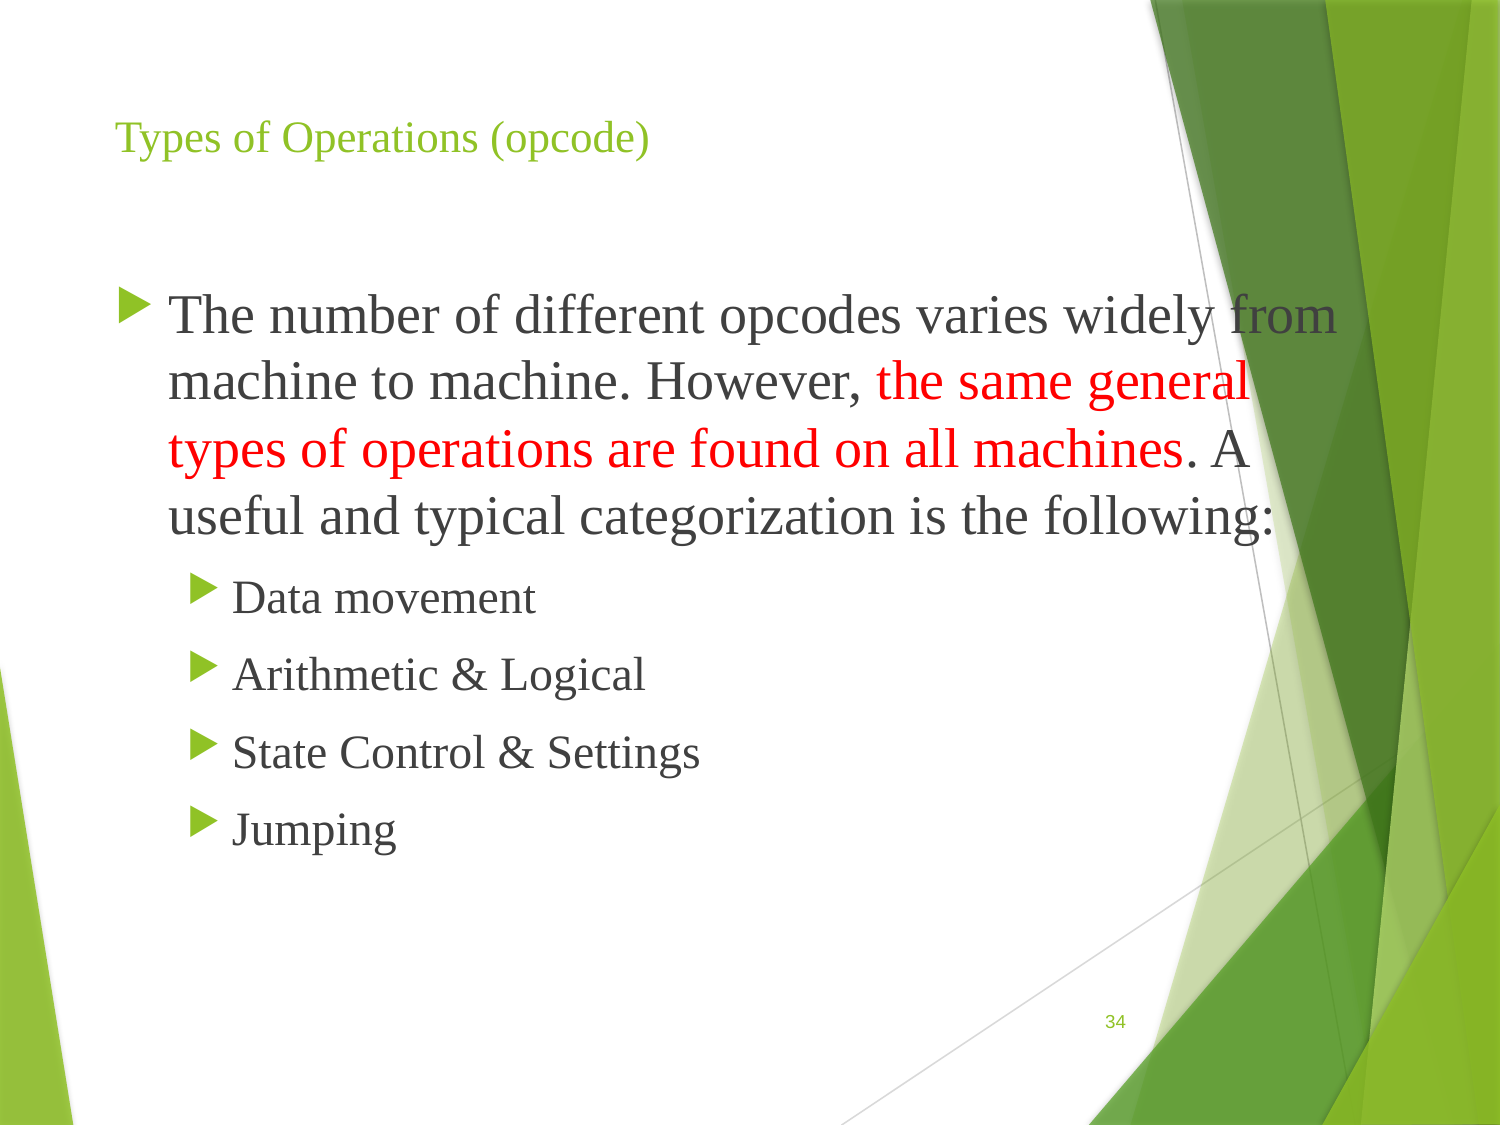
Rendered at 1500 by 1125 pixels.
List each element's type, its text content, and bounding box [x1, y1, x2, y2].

list The number of different opcodes varies widely from machine to machine. However, the same general types of operations are found on all machines. A useful and typical categorization is the following: Data movement Arithmetic & Logical State Control & Settings Jumping [99, 269, 1372, 907]
title Types of Operations (opcode) [99, 99, 1142, 224]
slide_number 34 [1057, 991, 1142, 1051]
